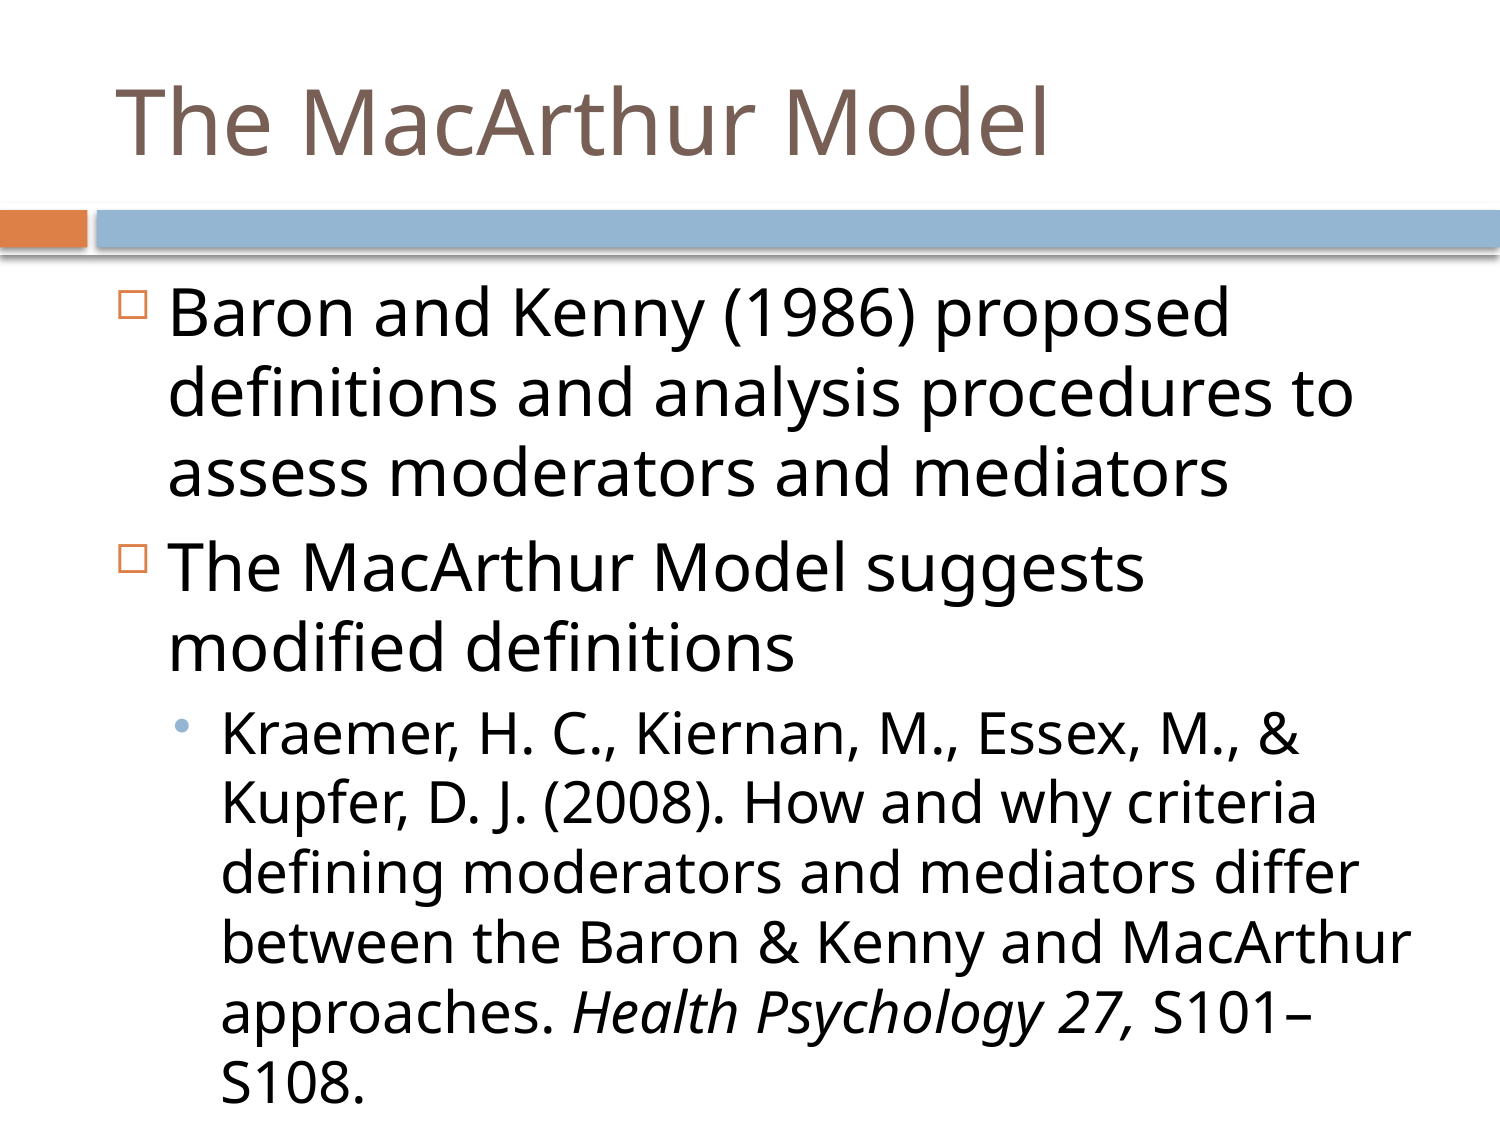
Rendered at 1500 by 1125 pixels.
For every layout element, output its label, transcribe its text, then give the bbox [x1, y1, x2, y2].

title The MacArthur Model [100, 37, 1438, 200]
list Baron and Kenny (1986) proposed definitions and analysis procedures to assess moderators and mediators The MacArthur Model suggests modified definitions Kraemer, H. C., Kiernan, M., Essex, M., & Kupfer, D. J. (2008). How and why criteria defining moderators and mediators differ between the Baron & Kenny and MacArthur approaches. Health Psychology 27, S101–S108. [100, 262, 1438, 1125]
